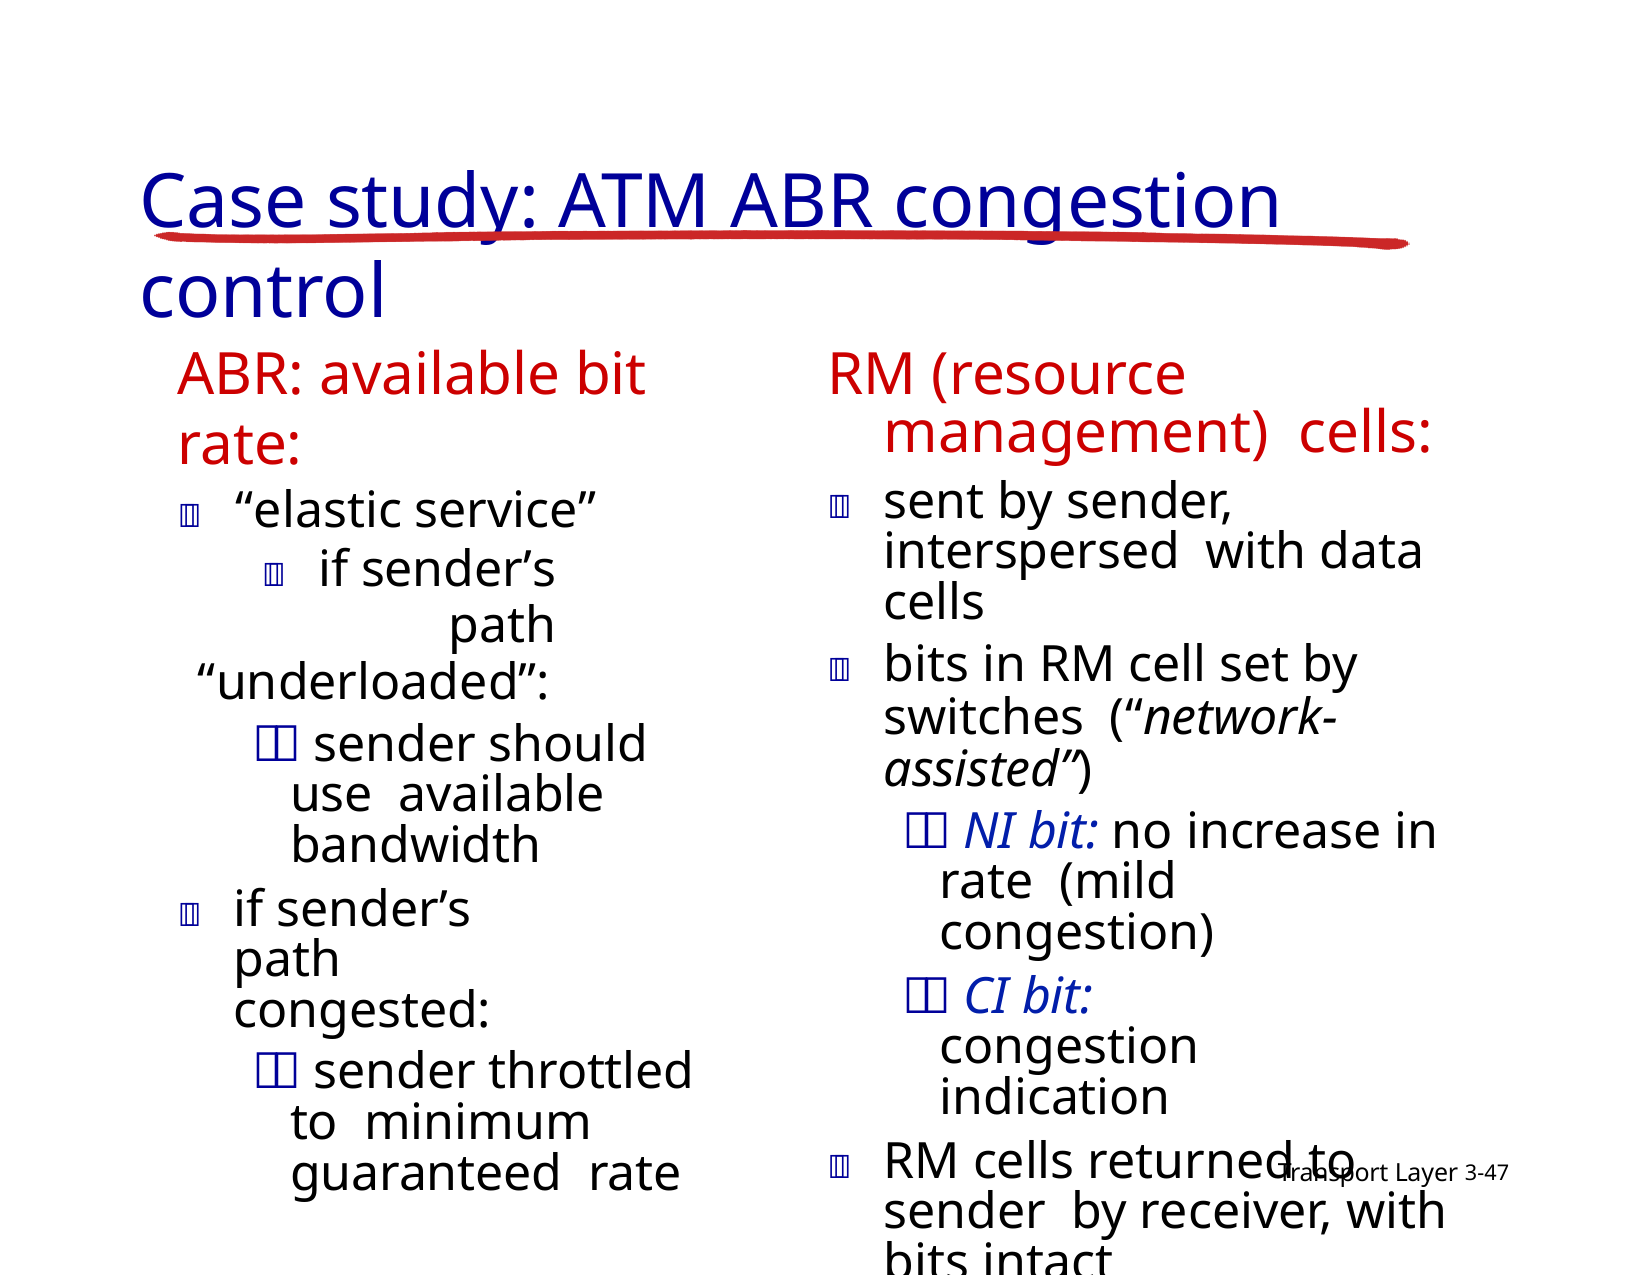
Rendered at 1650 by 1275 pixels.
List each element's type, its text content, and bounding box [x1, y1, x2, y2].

text_box [149, 225, 1424, 255]
list RM (resource management) cells:  sent by sender, interspersed with data cells  bits in RM cell set by switches (“network-assisted”)  NI bit: no increase in rate (mild congestion)  CI bit: congestion indication  RM cells returned to sender by receiver, with bits intact [825, 334, 1494, 1275]
title Case study: ATM ABR congestion control [137, 150, 1419, 366]
slide_number Transport Layer 3-47 [1275, 1140, 1513, 1275]
list ABR: available bit rate:  “elastic service”  if sender’s path “underloaded”:  sender should use available bandwidth  if sender’s path congested:  sender throttled to minimum guaranteed rate [175, 334, 718, 1201]
